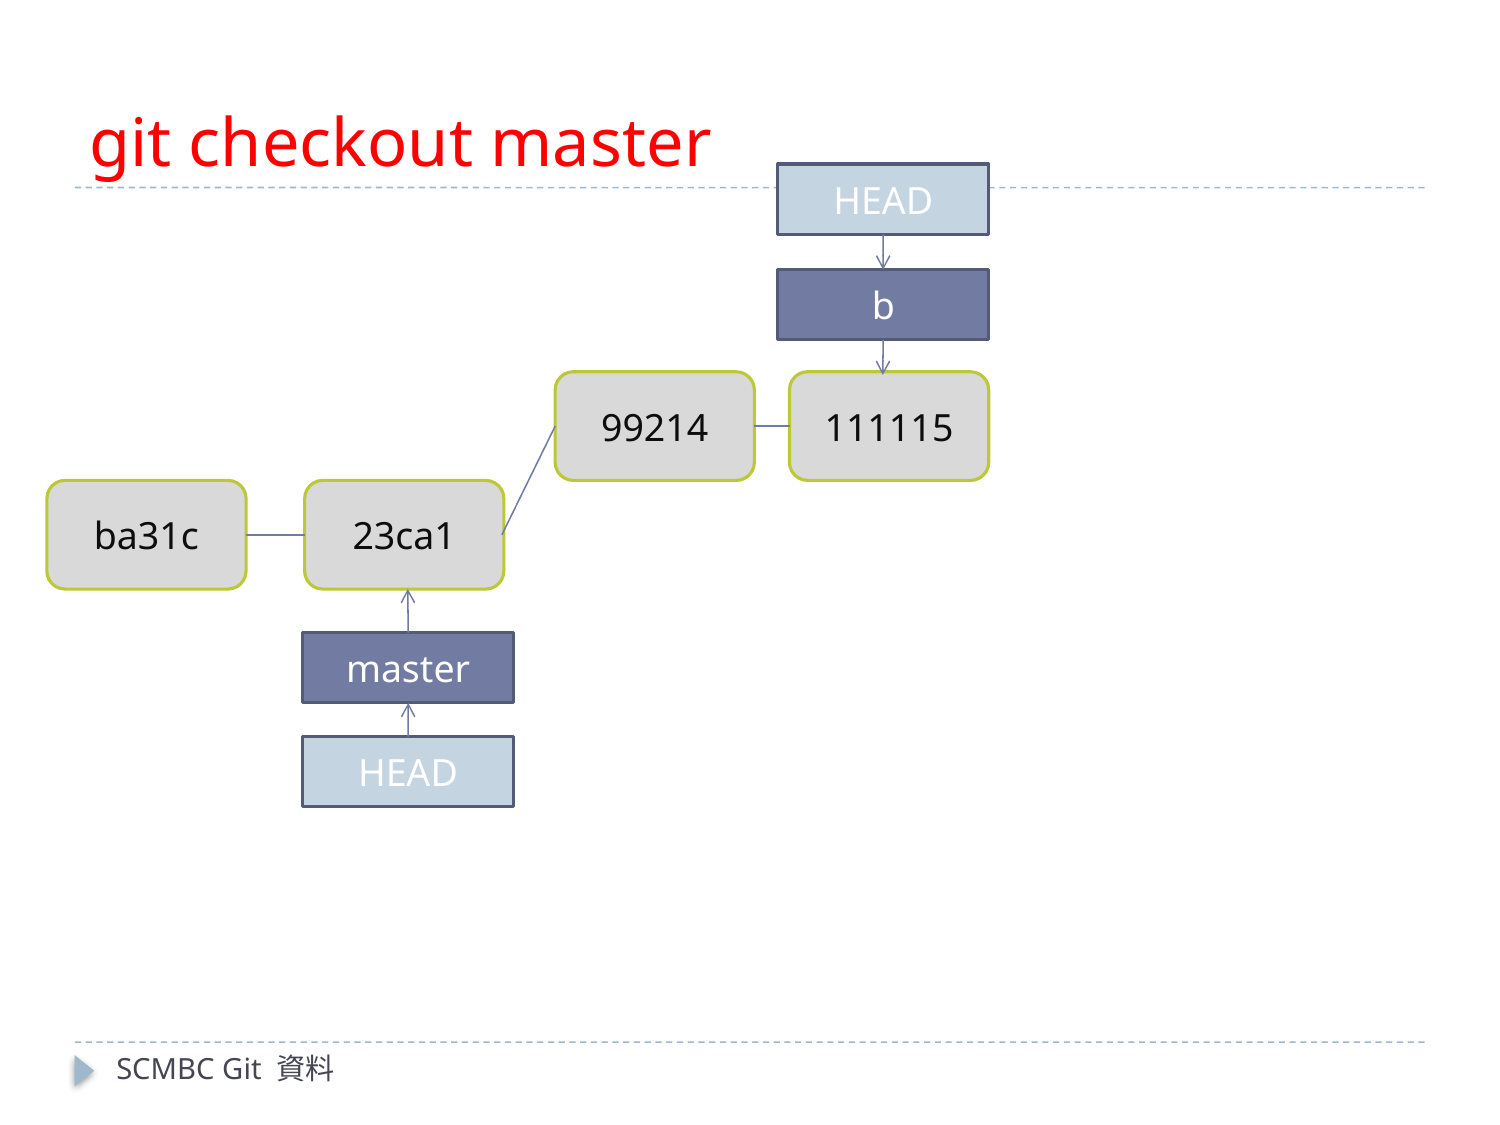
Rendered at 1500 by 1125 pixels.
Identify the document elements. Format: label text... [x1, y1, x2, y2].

text_box 99214 [553, 370, 756, 482]
text_box master [301, 631, 515, 704]
text_box 23ca1 [303, 478, 506, 591]
text_box ba31c [45, 478, 248, 591]
text_box HEAD [776, 162, 990, 236]
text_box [501, 425, 556, 535]
text_box 111115 [787, 370, 991, 482]
footer SCMBC Git 資料 [101, 1042, 625, 1103]
text_box HEAD [301, 735, 515, 808]
text_box b [776, 268, 990, 341]
title git checkout master [75, 0, 1425, 188]
